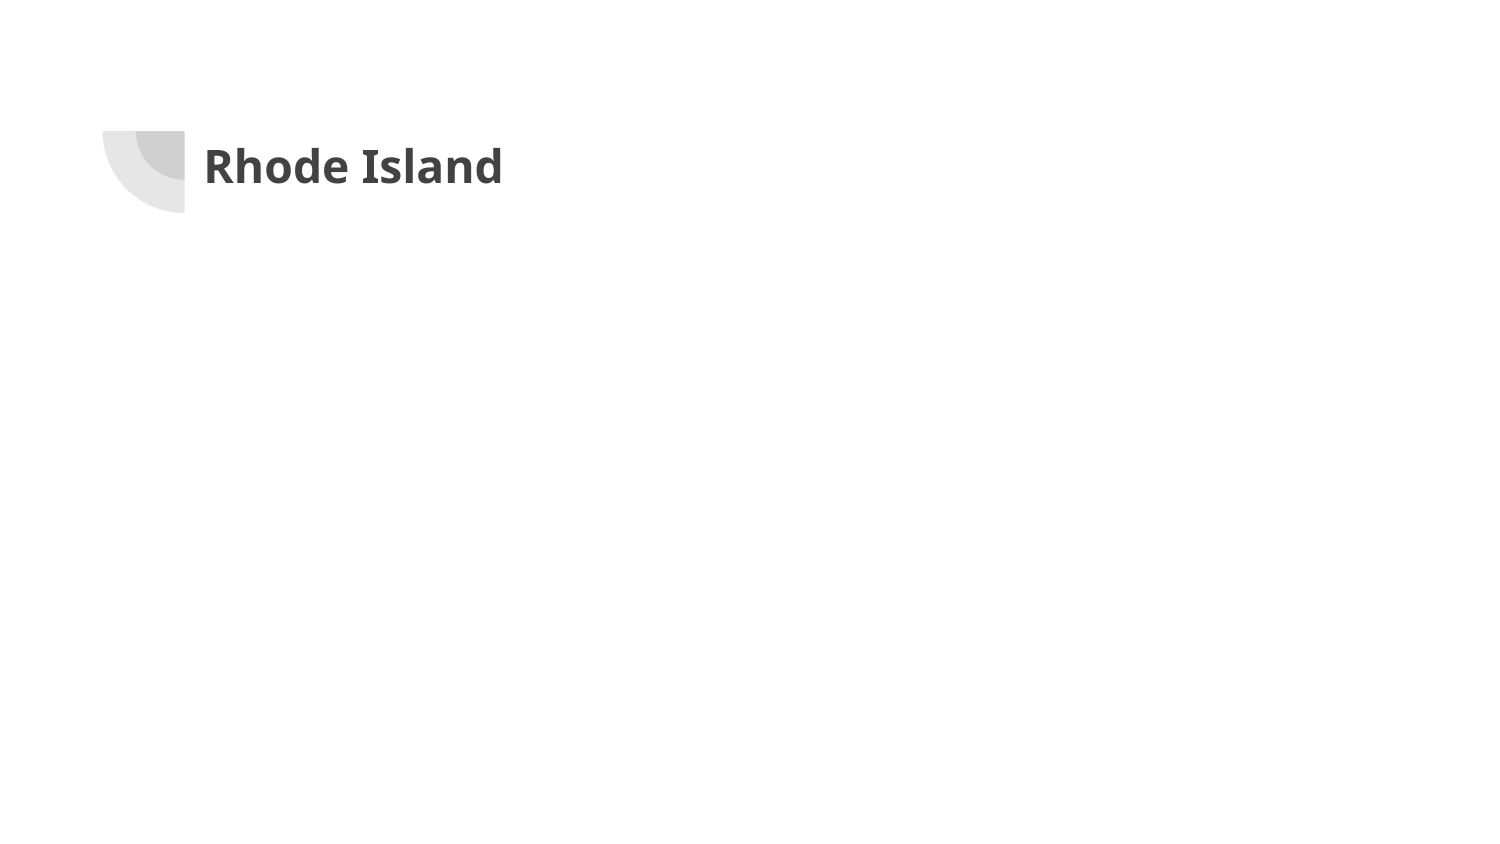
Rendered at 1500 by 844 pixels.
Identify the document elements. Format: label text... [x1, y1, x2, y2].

title Rhode Island [188, 122, 1356, 233]
